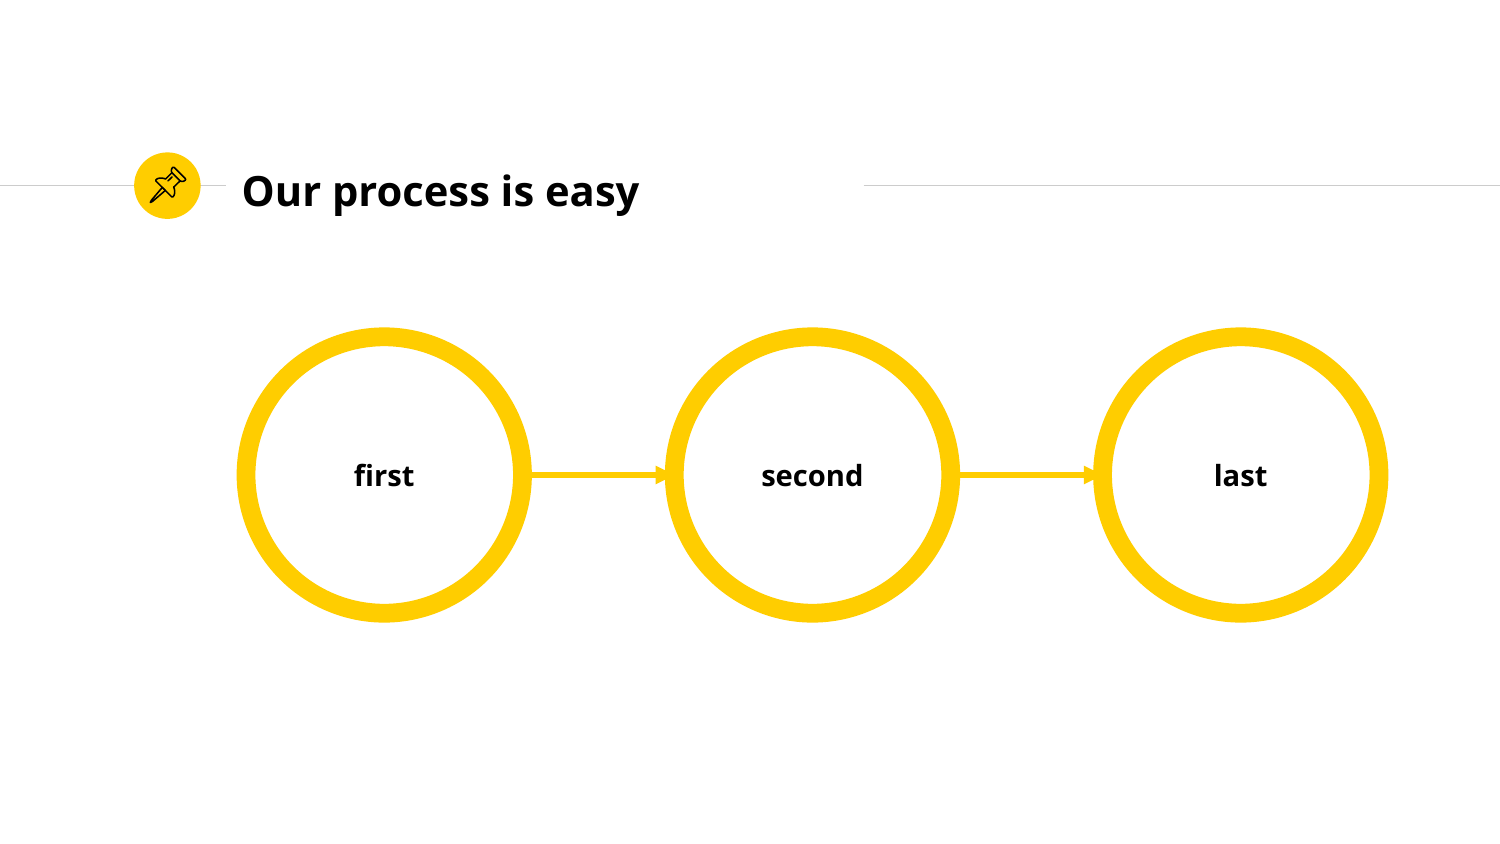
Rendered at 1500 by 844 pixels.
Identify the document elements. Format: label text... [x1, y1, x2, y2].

text_box first [246, 336, 523, 614]
title Our process is easy [226, 153, 863, 226]
text_box second [674, 336, 951, 614]
text_box last [1102, 336, 1379, 614]
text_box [150, 166, 186, 203]
